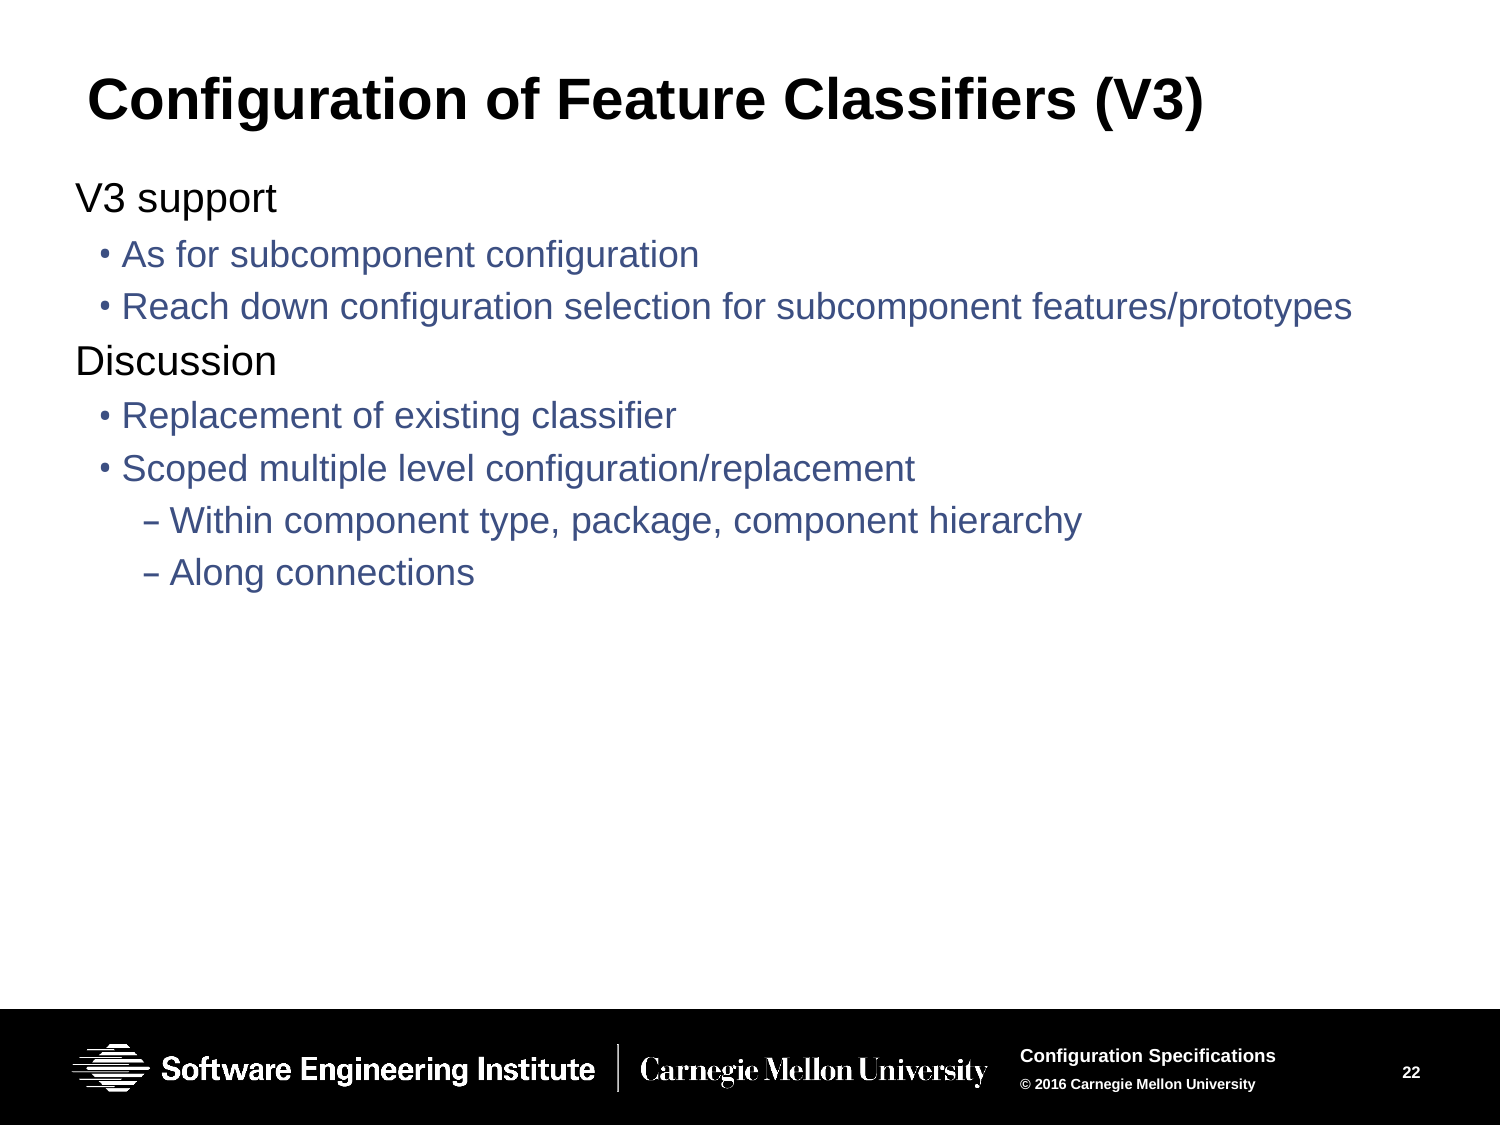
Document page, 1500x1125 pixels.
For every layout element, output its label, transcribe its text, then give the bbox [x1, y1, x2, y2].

title Configuration of Feature Classifiers (V3) [87, 69, 1426, 133]
picture [71, 1044, 988, 1092]
list V3 support As for subcomponent configuration Reach down configuration selection for subcomponent features/prototypes Discussion Replacement of existing classifier Scoped multiple level configuration/replacement Within component type, package, component hierarchy Along connections [74, 174, 1413, 963]
